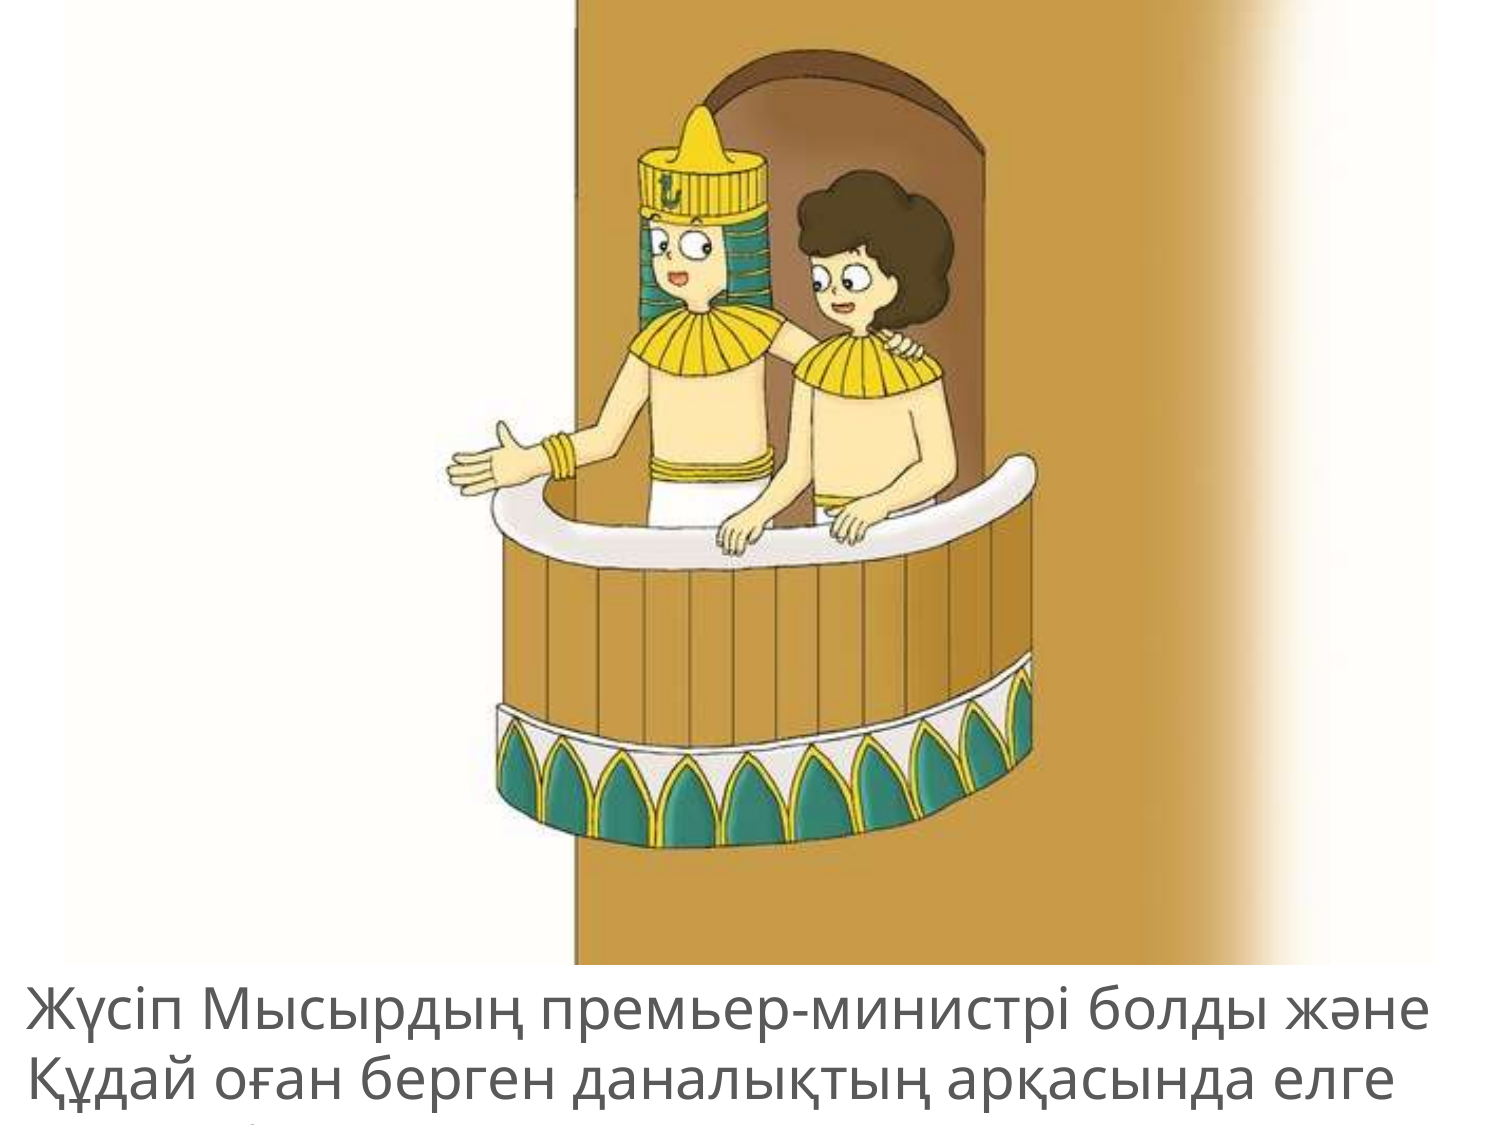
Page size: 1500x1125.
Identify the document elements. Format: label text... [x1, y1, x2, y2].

text_box Жүсіп Мысырдың премьер-министрі болды және Құдай оған берген даналықтың арқасында елге жақсы билік жүргізді. [11, 964, 1498, 1125]
picture [64, 0, 1436, 965]
